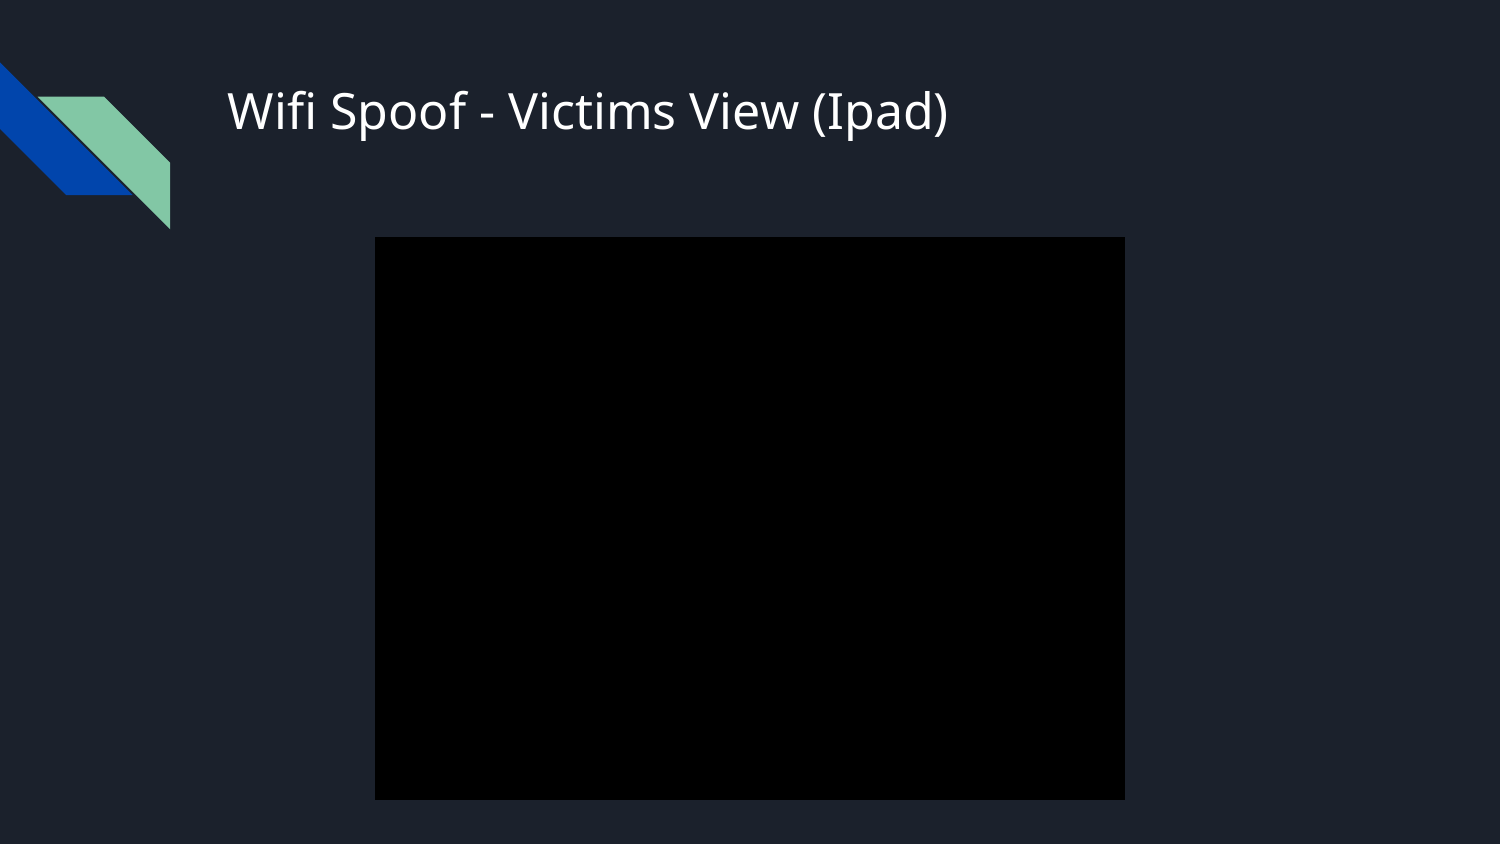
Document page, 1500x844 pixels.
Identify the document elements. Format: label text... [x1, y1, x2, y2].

picture [374, 237, 1126, 801]
title Wifi Spoof - Victims View (Ipad) [212, 64, 1368, 215]
